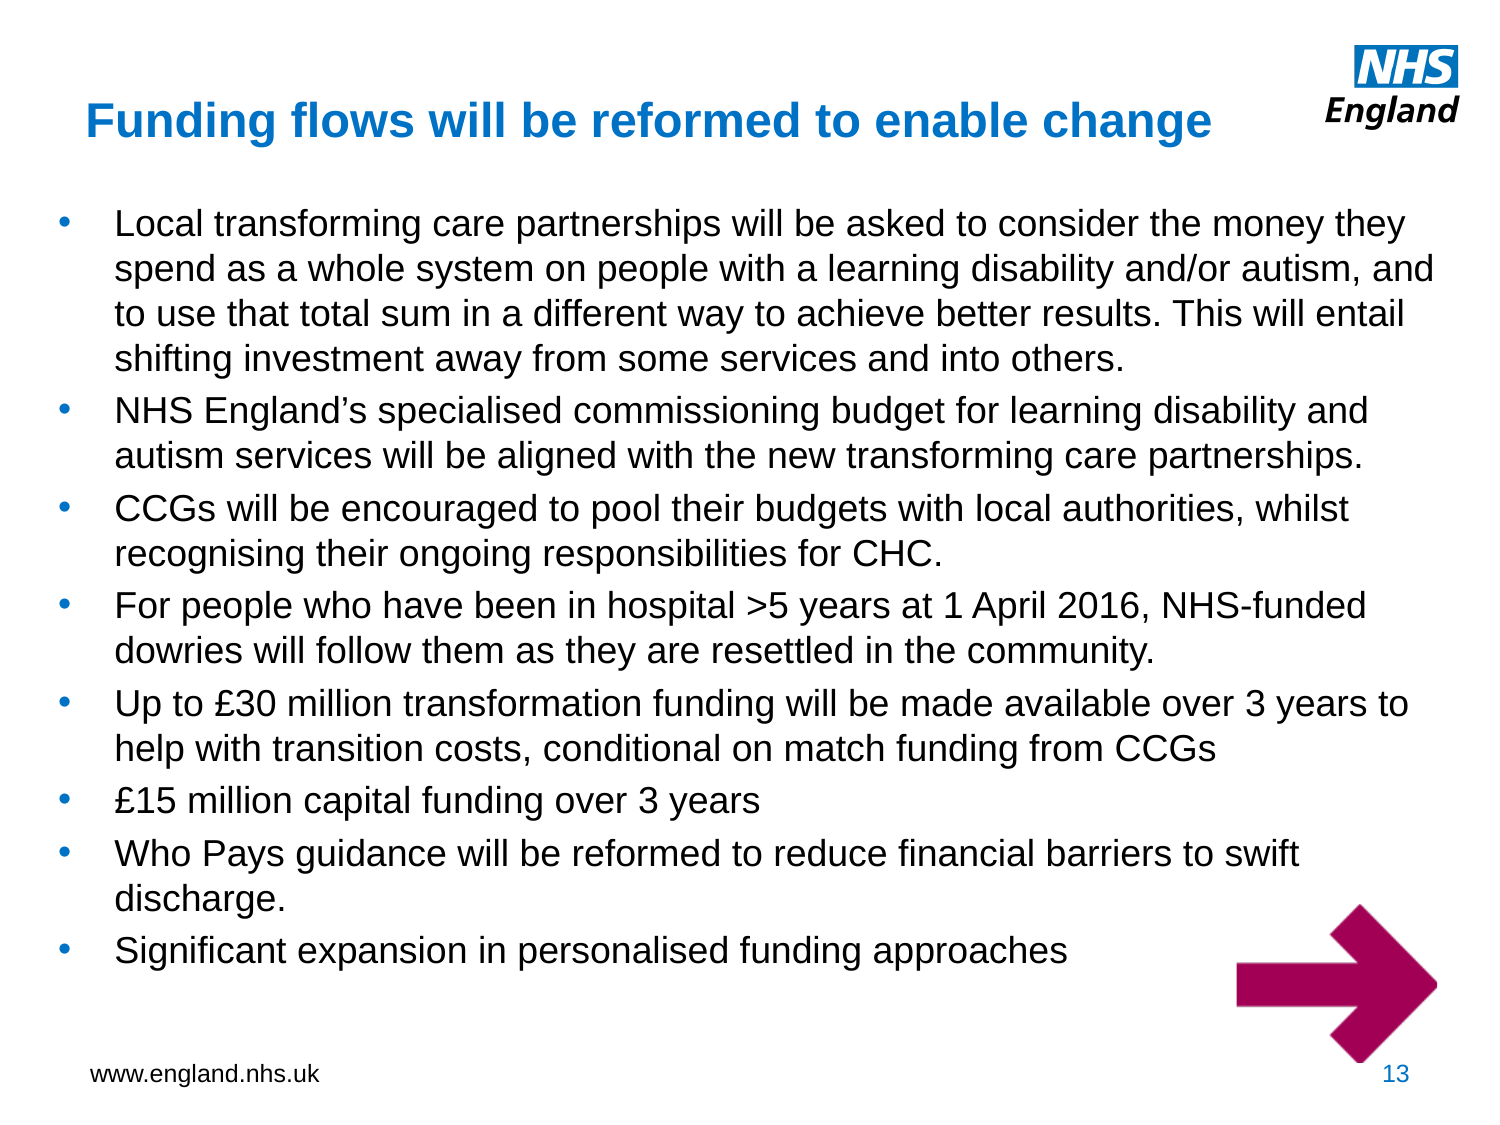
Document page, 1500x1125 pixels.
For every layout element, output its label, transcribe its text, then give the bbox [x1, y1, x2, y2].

slide_number 13 [1074, 1042, 1425, 1103]
title Funding flows will be reformed to enable change [70, 63, 1278, 138]
list Local transforming care partnerships will be asked to consider the money they spend as a whole system on people with a learning disability and/or autism, and to use that total sum in a different way to achieve better results. This will entail shifting investment away from some services and into others. NHS England’s specialised commissioning budget for learning disability and autism services will be aligned with the new transforming care partnerships. CCGs will be encouraged to pool their budgets with local authorities, whilst recognising their ongoing responsibilities for CHC. For people who have been in hospital >5 years at 1 April 2016, NHS-funded dowries will follow them as they are resettled in the community. Up to £30 million transformation funding will be made available over 3 years to help with transition costs, conditional on match funding from CCGs £15 million capital funding over 3 years Who Pays guidance will be reformed to reduce financial barriers to swift discharge. Significant expansion in personalised funding approaches [43, 138, 1471, 878]
picture [1325, 45, 1460, 130]
